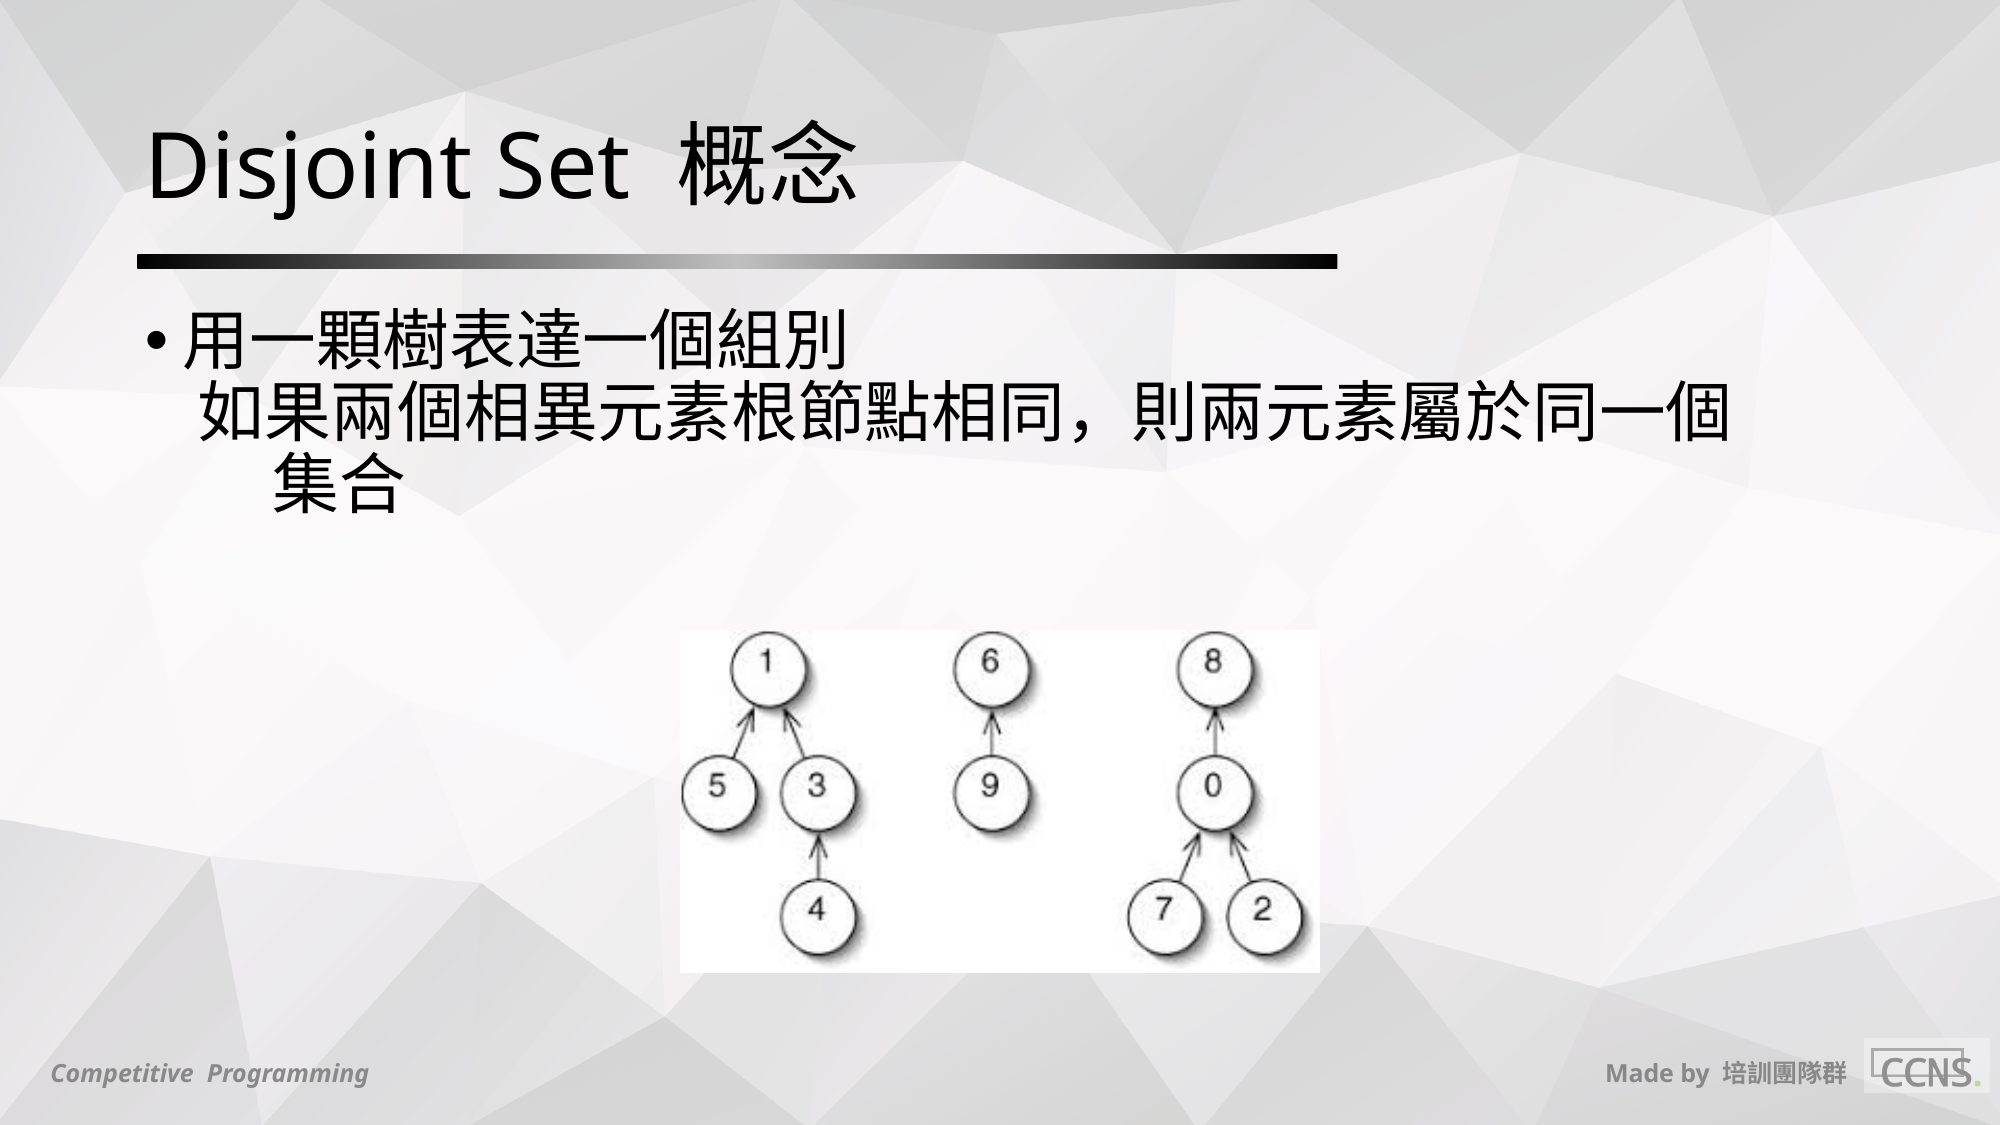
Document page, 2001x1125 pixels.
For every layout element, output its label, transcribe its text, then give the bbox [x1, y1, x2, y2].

title Disjoint Set 概念 [136, 59, 1863, 278]
picture [0, 0, 2000, 1125]
